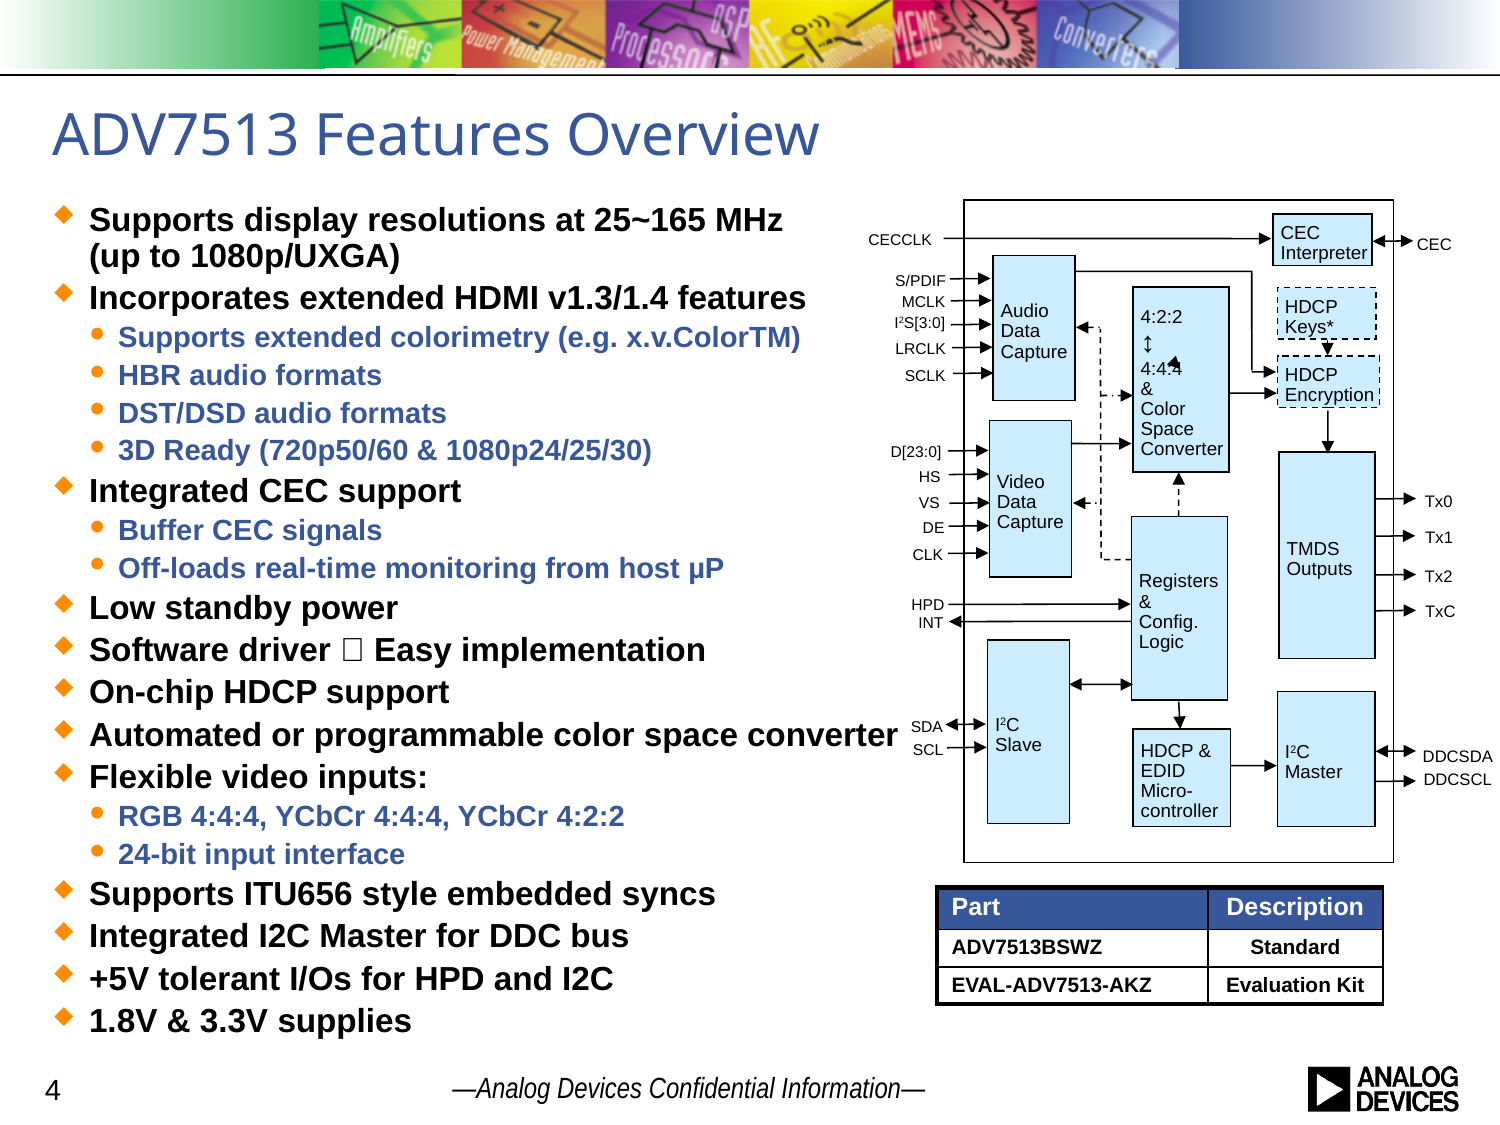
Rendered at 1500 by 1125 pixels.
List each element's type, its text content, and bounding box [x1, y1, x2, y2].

list Supports display resolutions at 25~165 MHz (up to 1080p/UXGA) Incorporates extended HDMI v1.3/1.4 features Supports extended colorimetry (e.g. x.v.ColorTM) HBR audio formats DST/DSD audio formats 3D Ready (720p50/60 & 1080p24/25/30) Integrated CEC support Buffer CEC signals Off-loads real-time monitoring from host µP Low standby power Software driver  Easy implementation On-chip HDCP support Automated or programmable color space converter Flexible video inputs: RGB 4:4:4, YCbCr 4:4:4, YCbCr 4:2:2 24-bit input interface Supports ITU656 style embedded syncs Integrated I2C Master for DDC bus +5V tolerant I/Os for HPD and I2C 1.8V & 3.3V supplies [44, 187, 1476, 1051]
picture [1308, 1066, 1459, 1112]
title ADV7513 Features Overview [44, 89, 1455, 187]
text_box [861, 199, 1500, 863]
slide_number 4 [44, 1064, 149, 1113]
picture [319, 0, 1179, 68]
